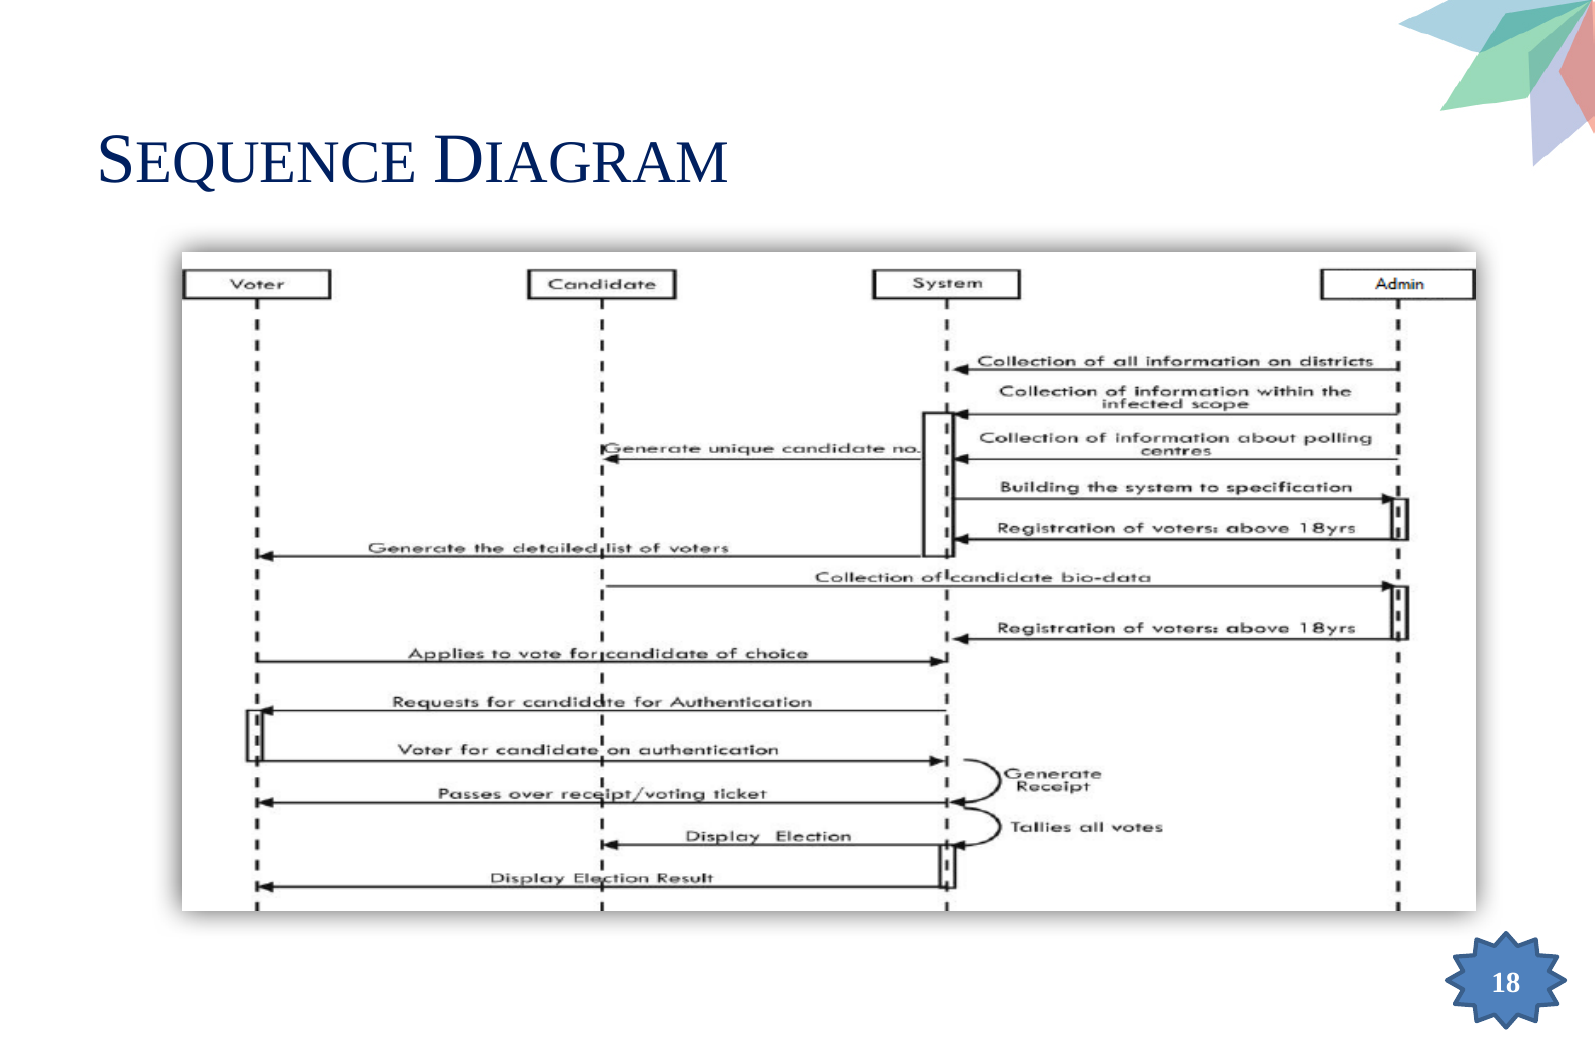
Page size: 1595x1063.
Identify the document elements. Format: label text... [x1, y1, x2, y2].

text_box 18 [1444, 930, 1568, 1030]
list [181, 252, 1476, 912]
list SEQUENCE DIAGRAM [81, 118, 1517, 190]
picture [0, 0, 1595, 1063]
